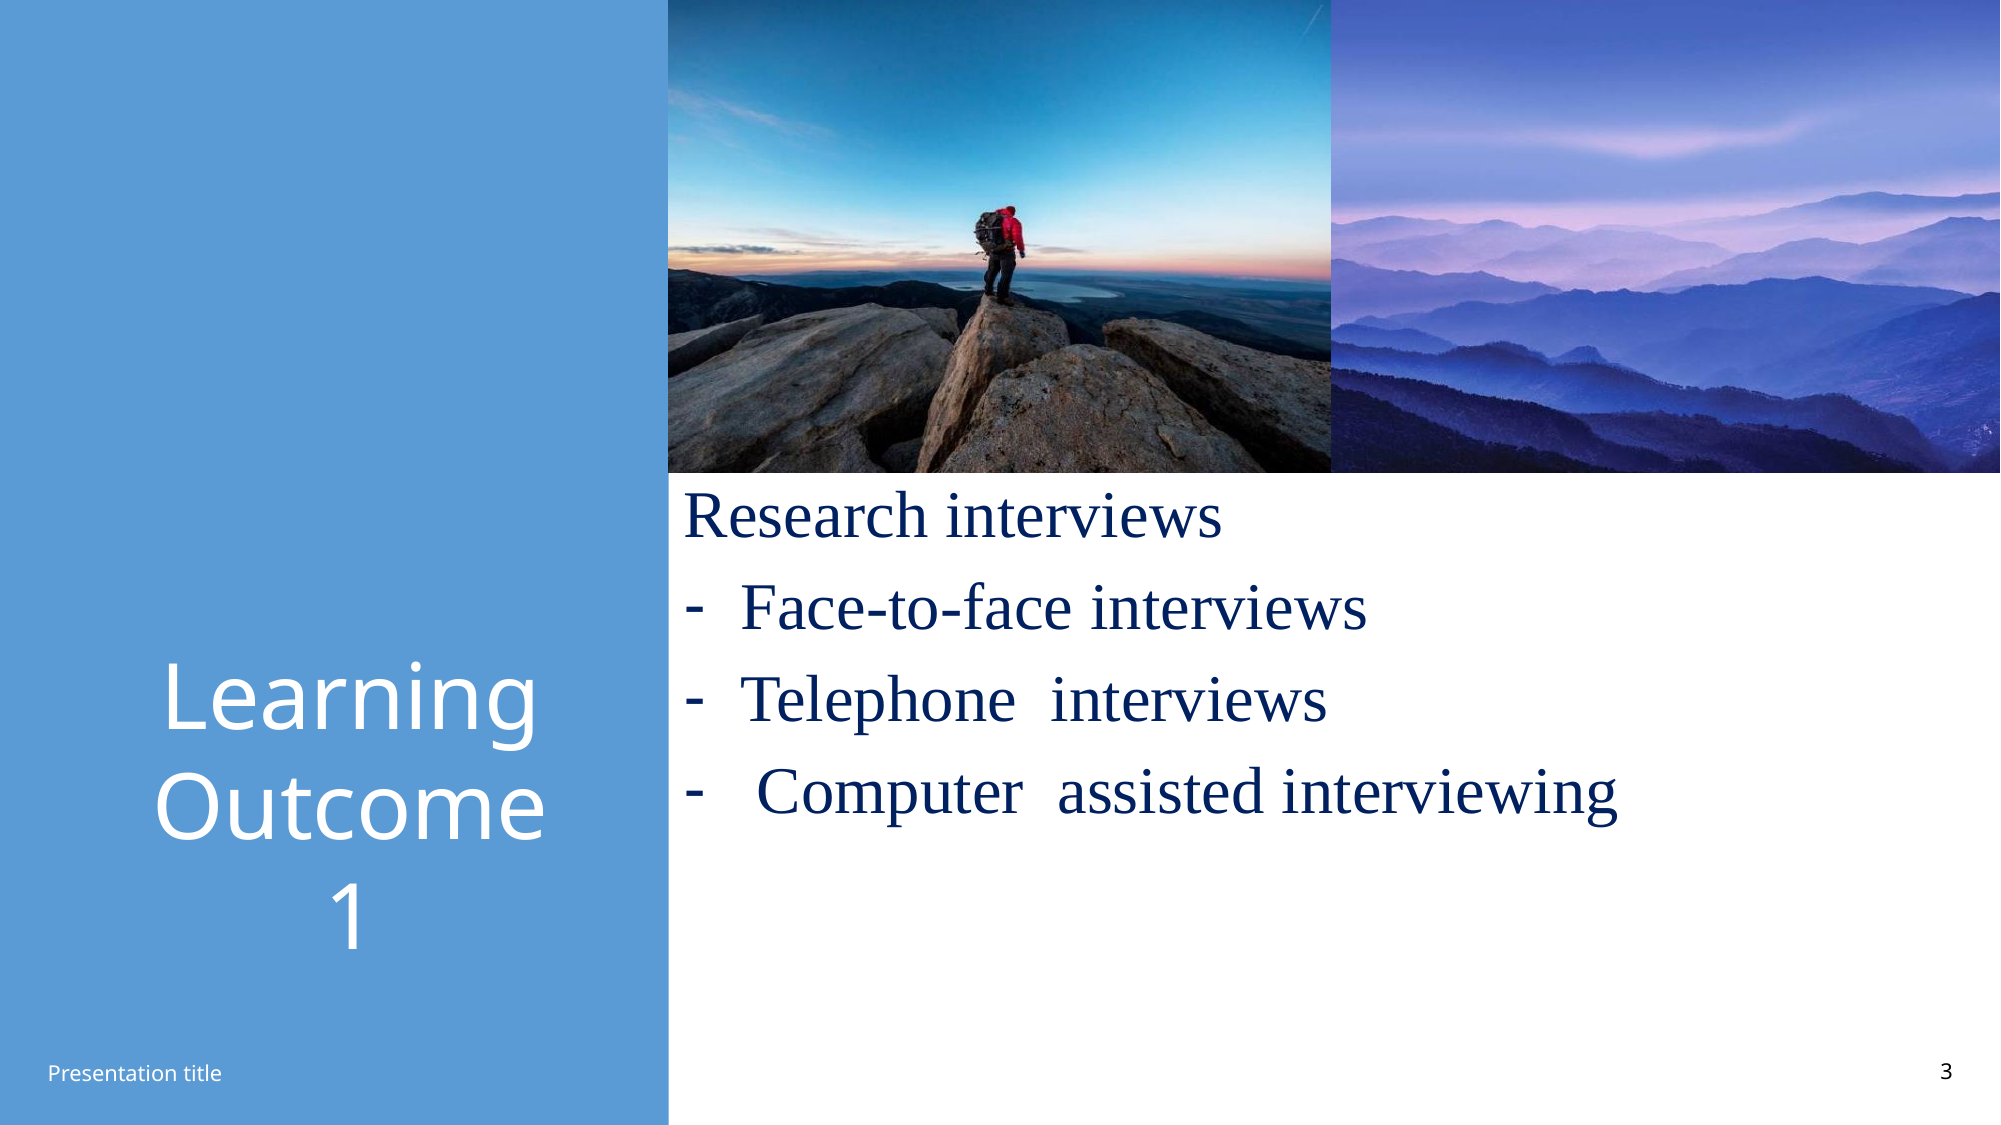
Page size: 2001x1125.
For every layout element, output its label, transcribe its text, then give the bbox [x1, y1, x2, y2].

title Learning Outcome 1 [87, 127, 614, 975]
footer Presentation title [32, 1042, 648, 1103]
picture [668, 0, 2000, 473]
list Research interviews Face-to-face interviews Telephone interviews Computer assisted interviewing [668, 473, 2000, 1043]
slide_number 3 [1864, 1042, 1968, 1103]
